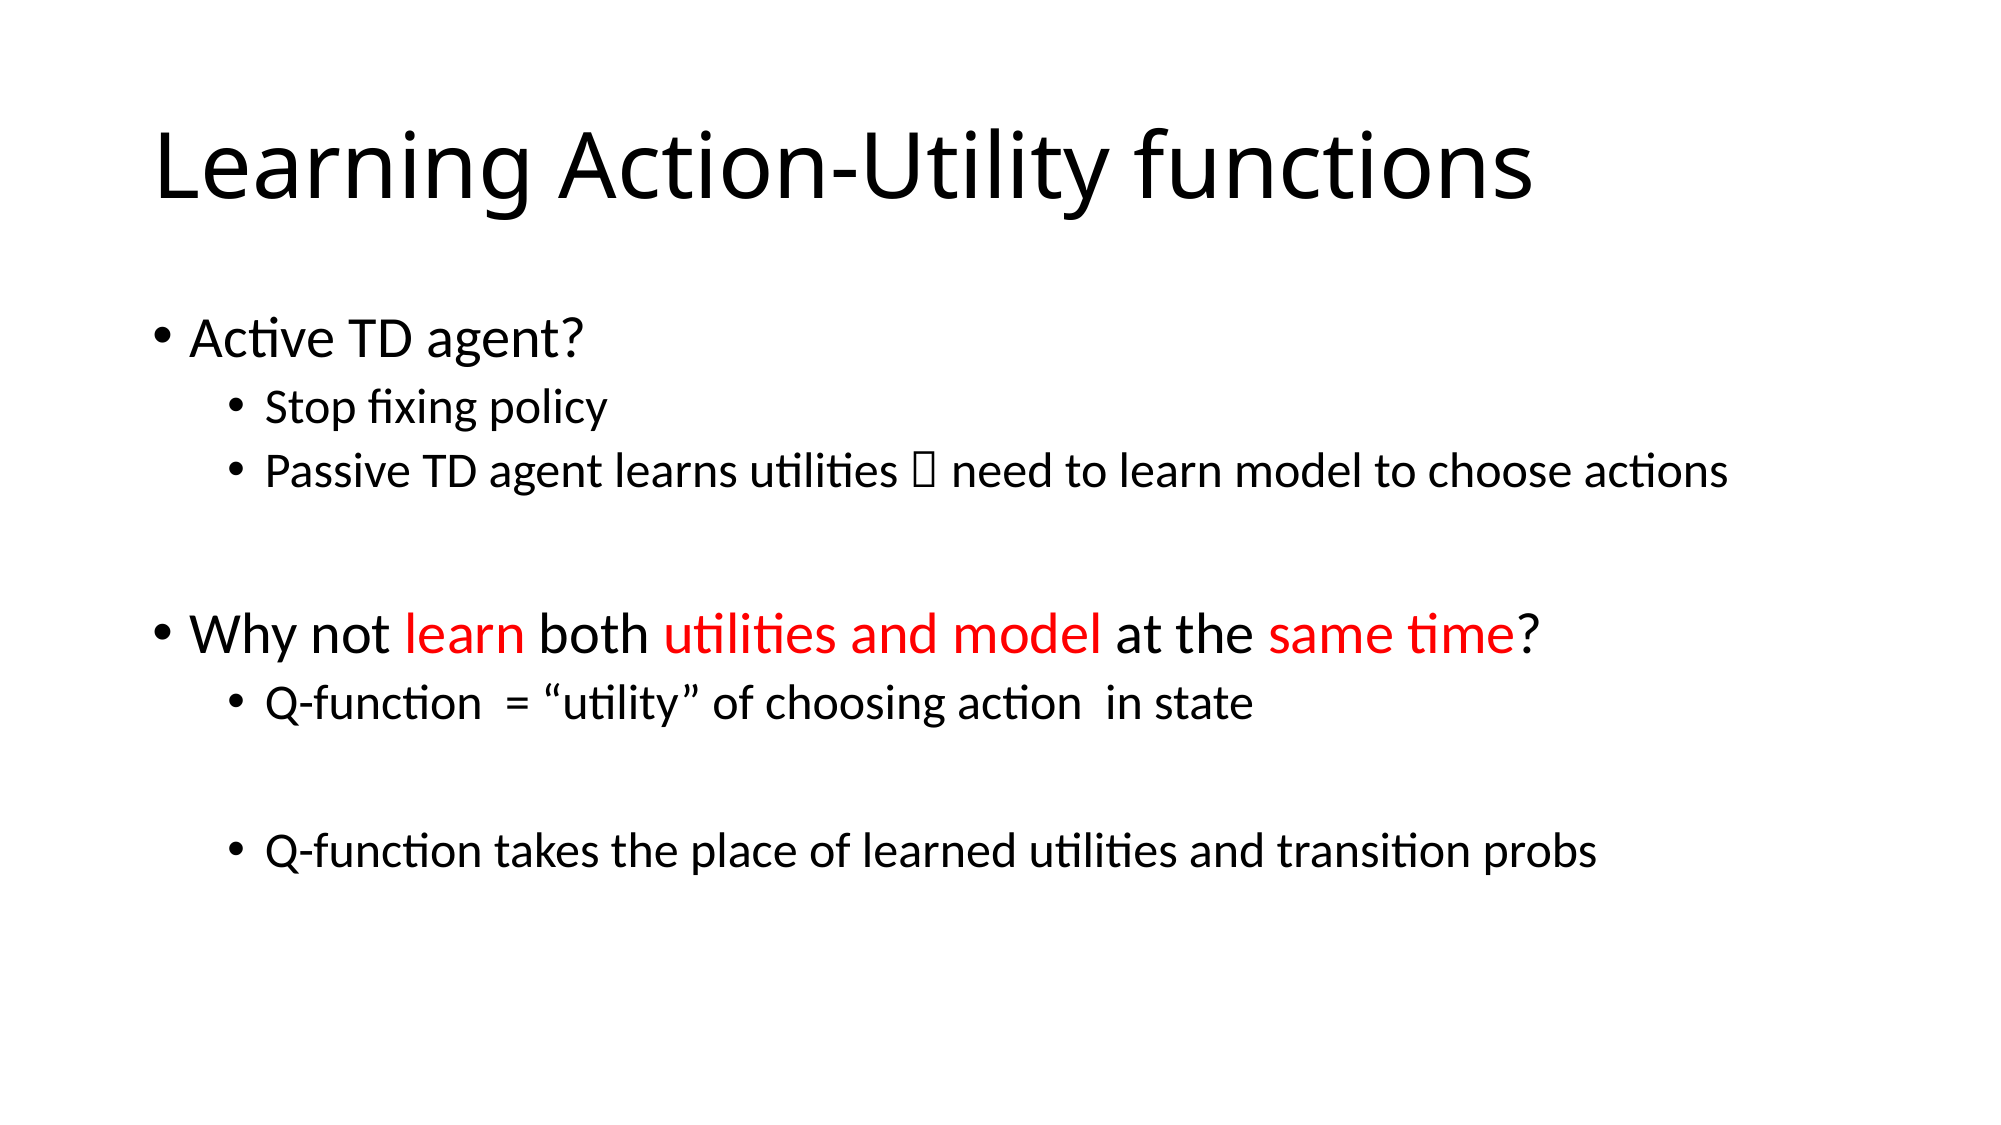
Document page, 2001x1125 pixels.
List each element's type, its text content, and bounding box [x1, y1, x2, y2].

title Learning Action-Utility functions [137, 59, 1863, 278]
